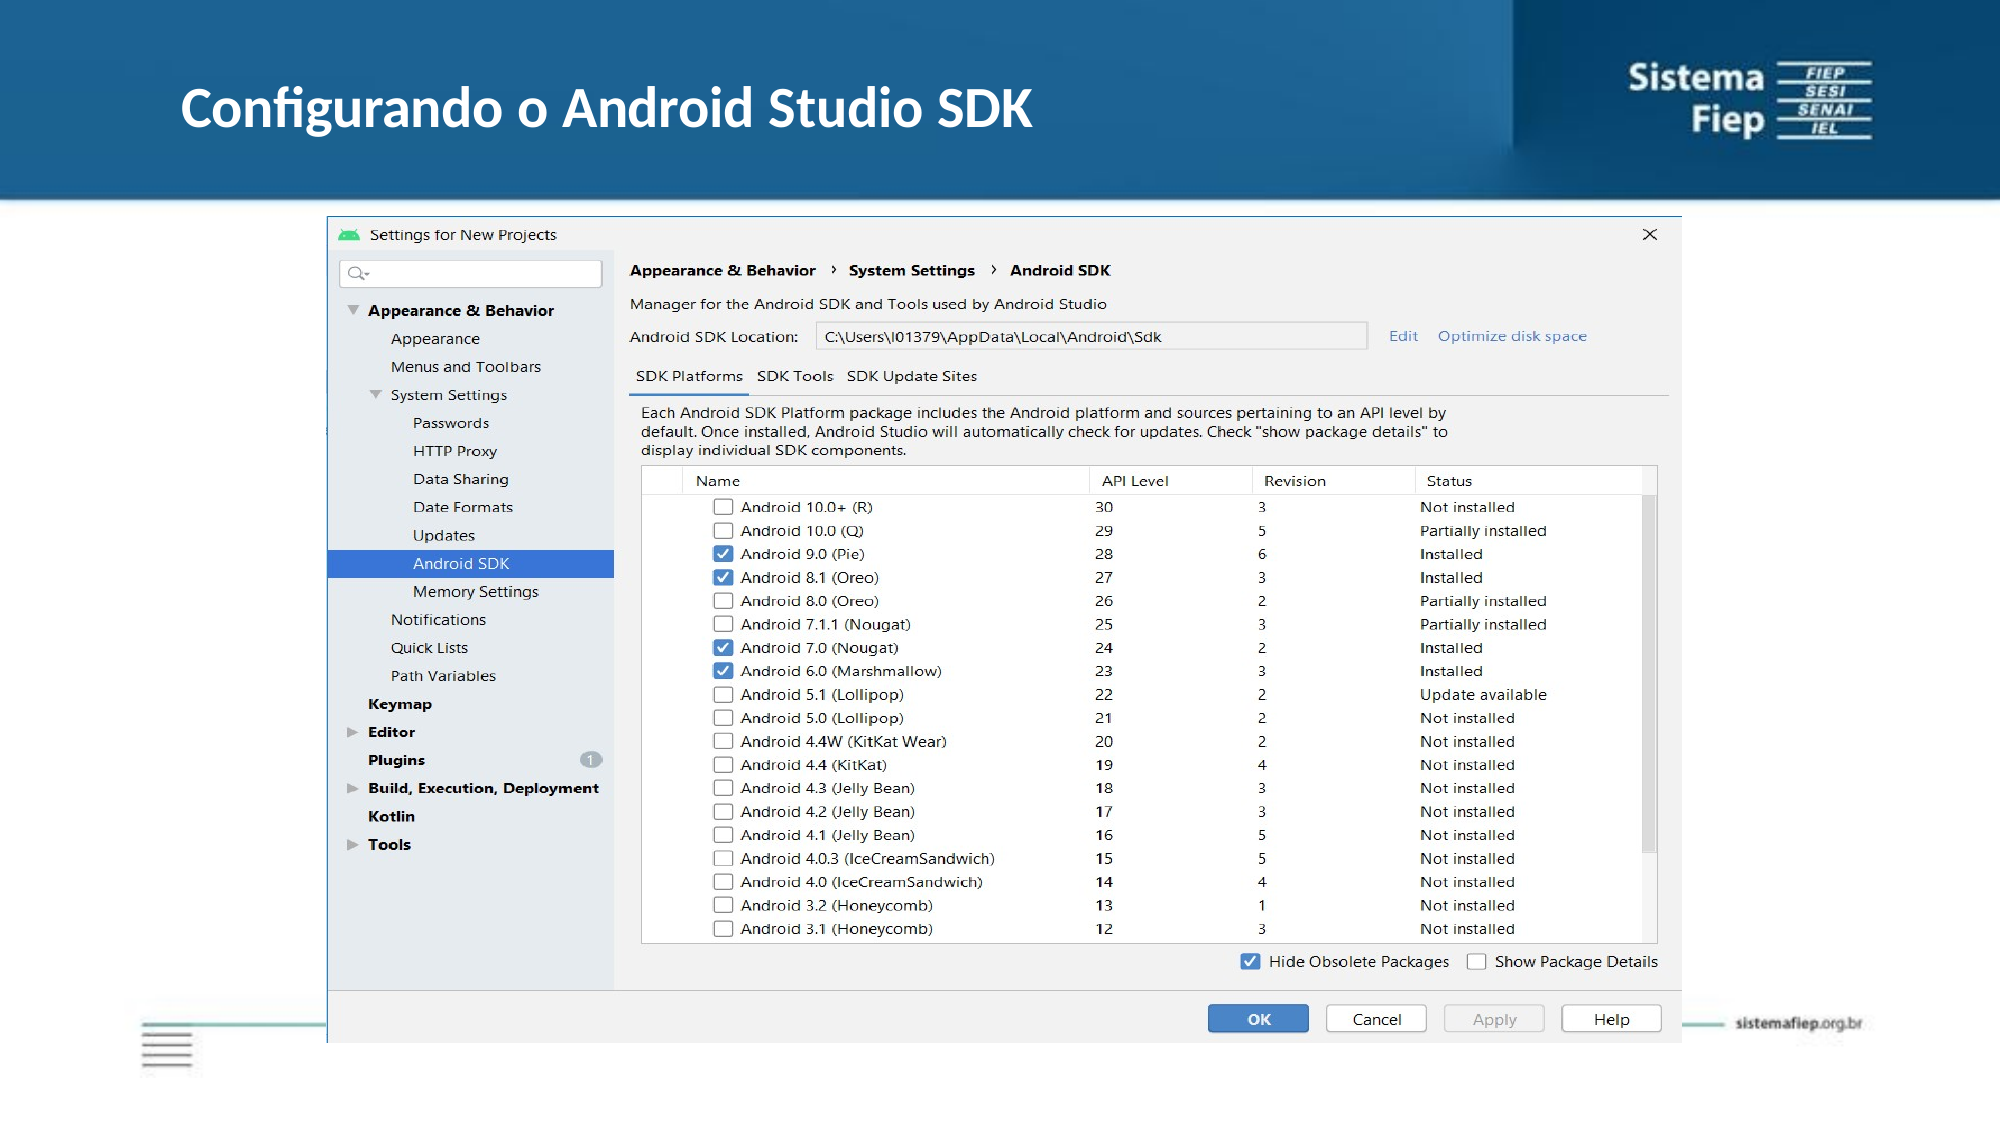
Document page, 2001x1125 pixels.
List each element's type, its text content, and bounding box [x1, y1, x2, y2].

title Configurando o Android Studio SDK [178, 66, 1042, 257]
picture [0, 0, 2000, 1078]
